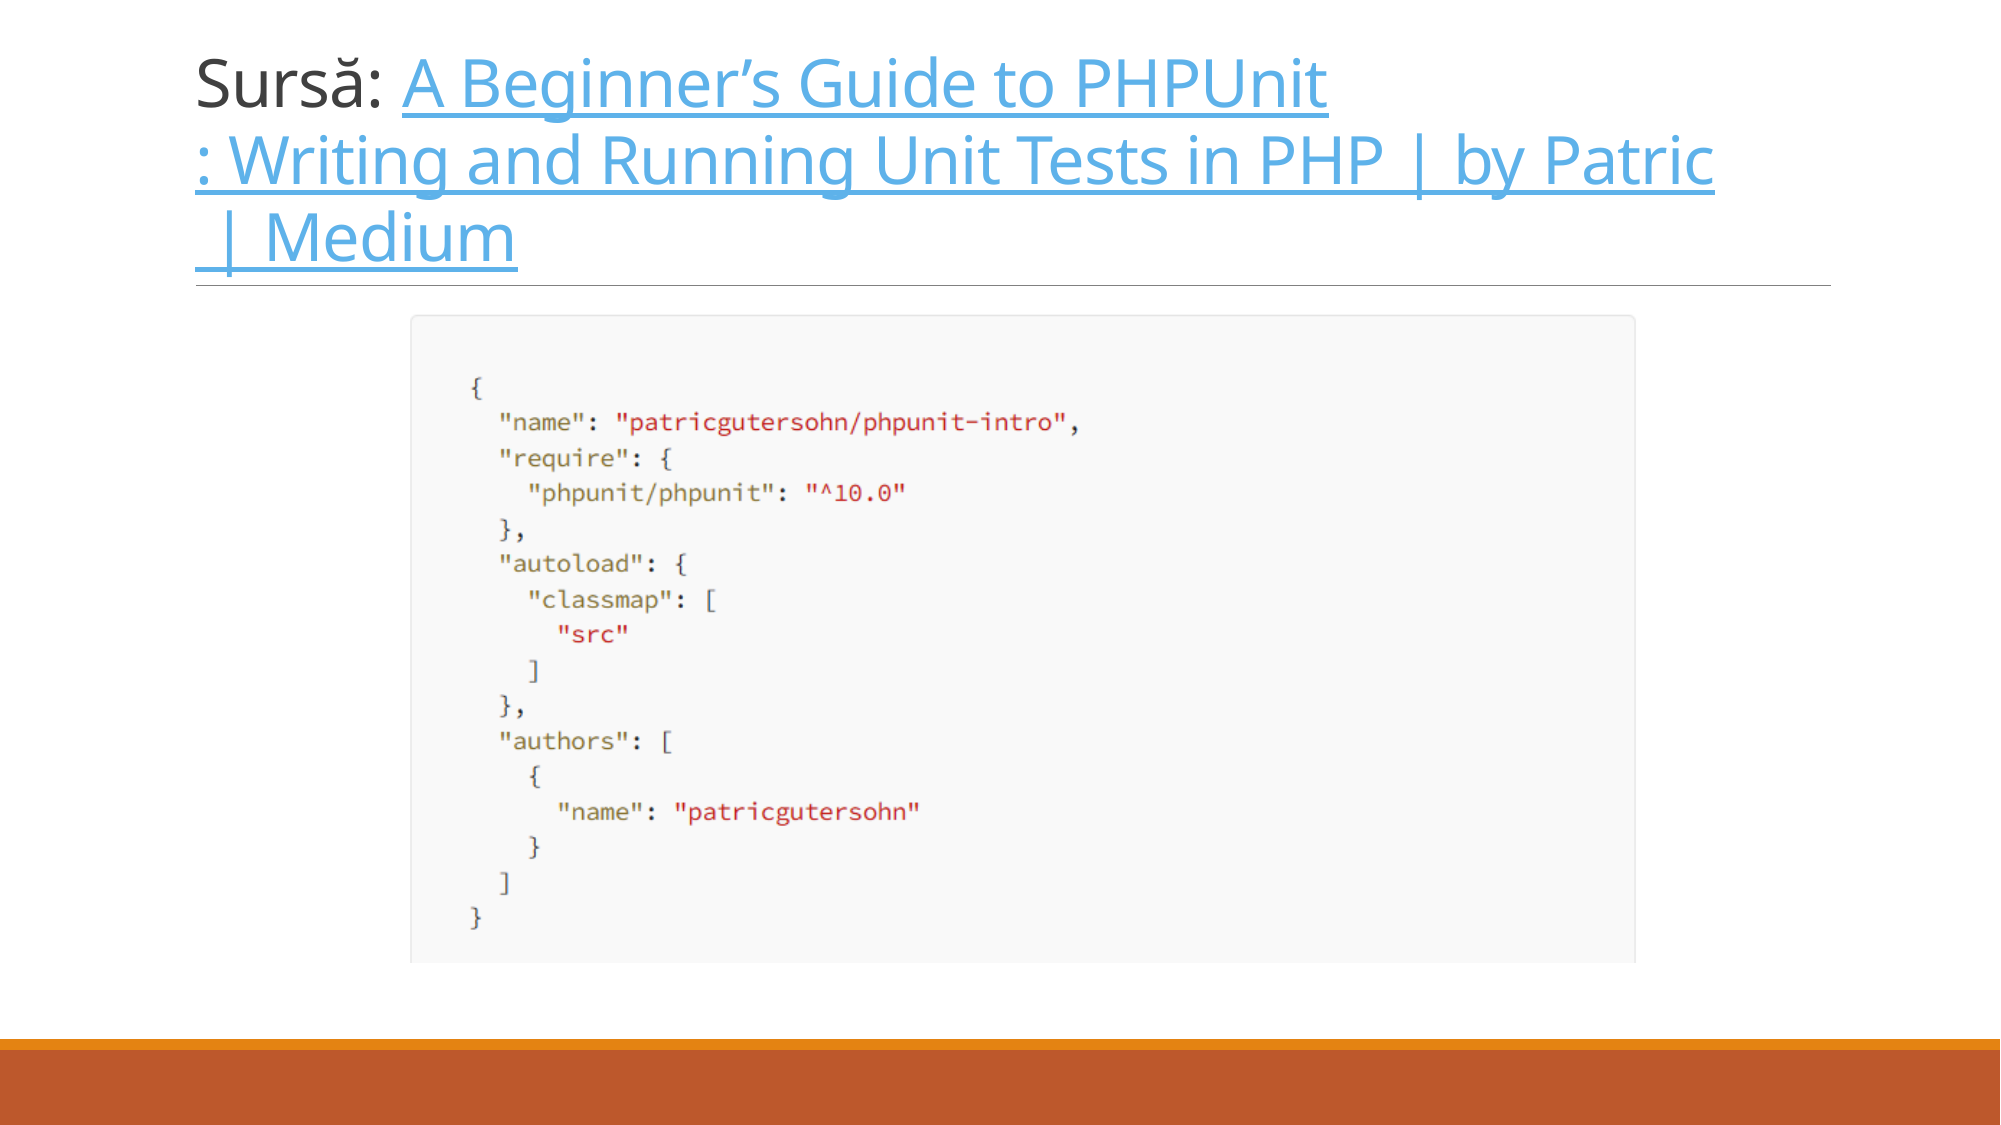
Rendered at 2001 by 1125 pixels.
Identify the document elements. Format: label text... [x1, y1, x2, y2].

title Sursă: A Beginner’s Guide to PHPUnit: Writing and Running Unit Tests in PHP | by Patric | Medium [180, 47, 1830, 285]
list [360, 302, 1650, 964]
